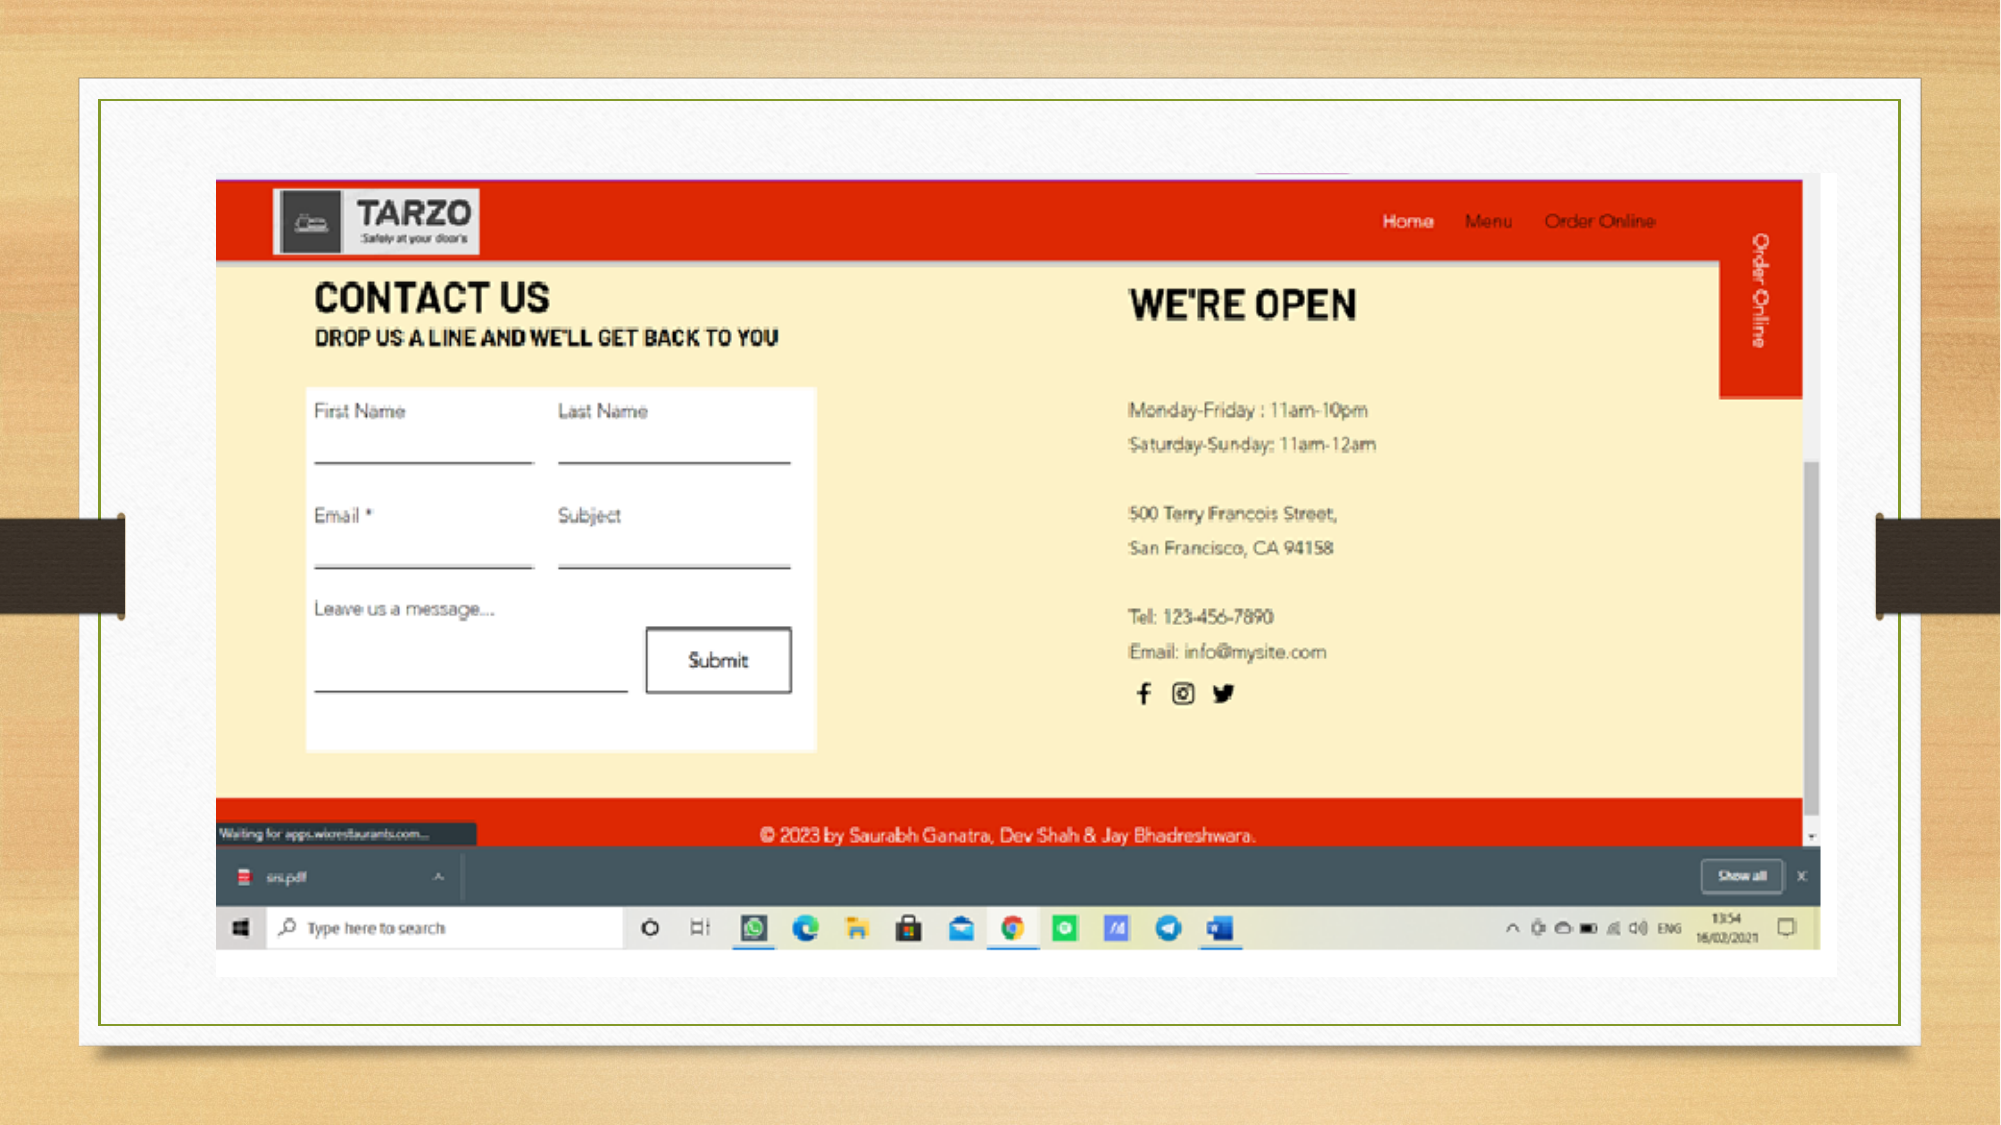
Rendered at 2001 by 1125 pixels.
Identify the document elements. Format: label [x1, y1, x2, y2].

list [216, 173, 1837, 977]
picture [0, 0, 2001, 1125]
